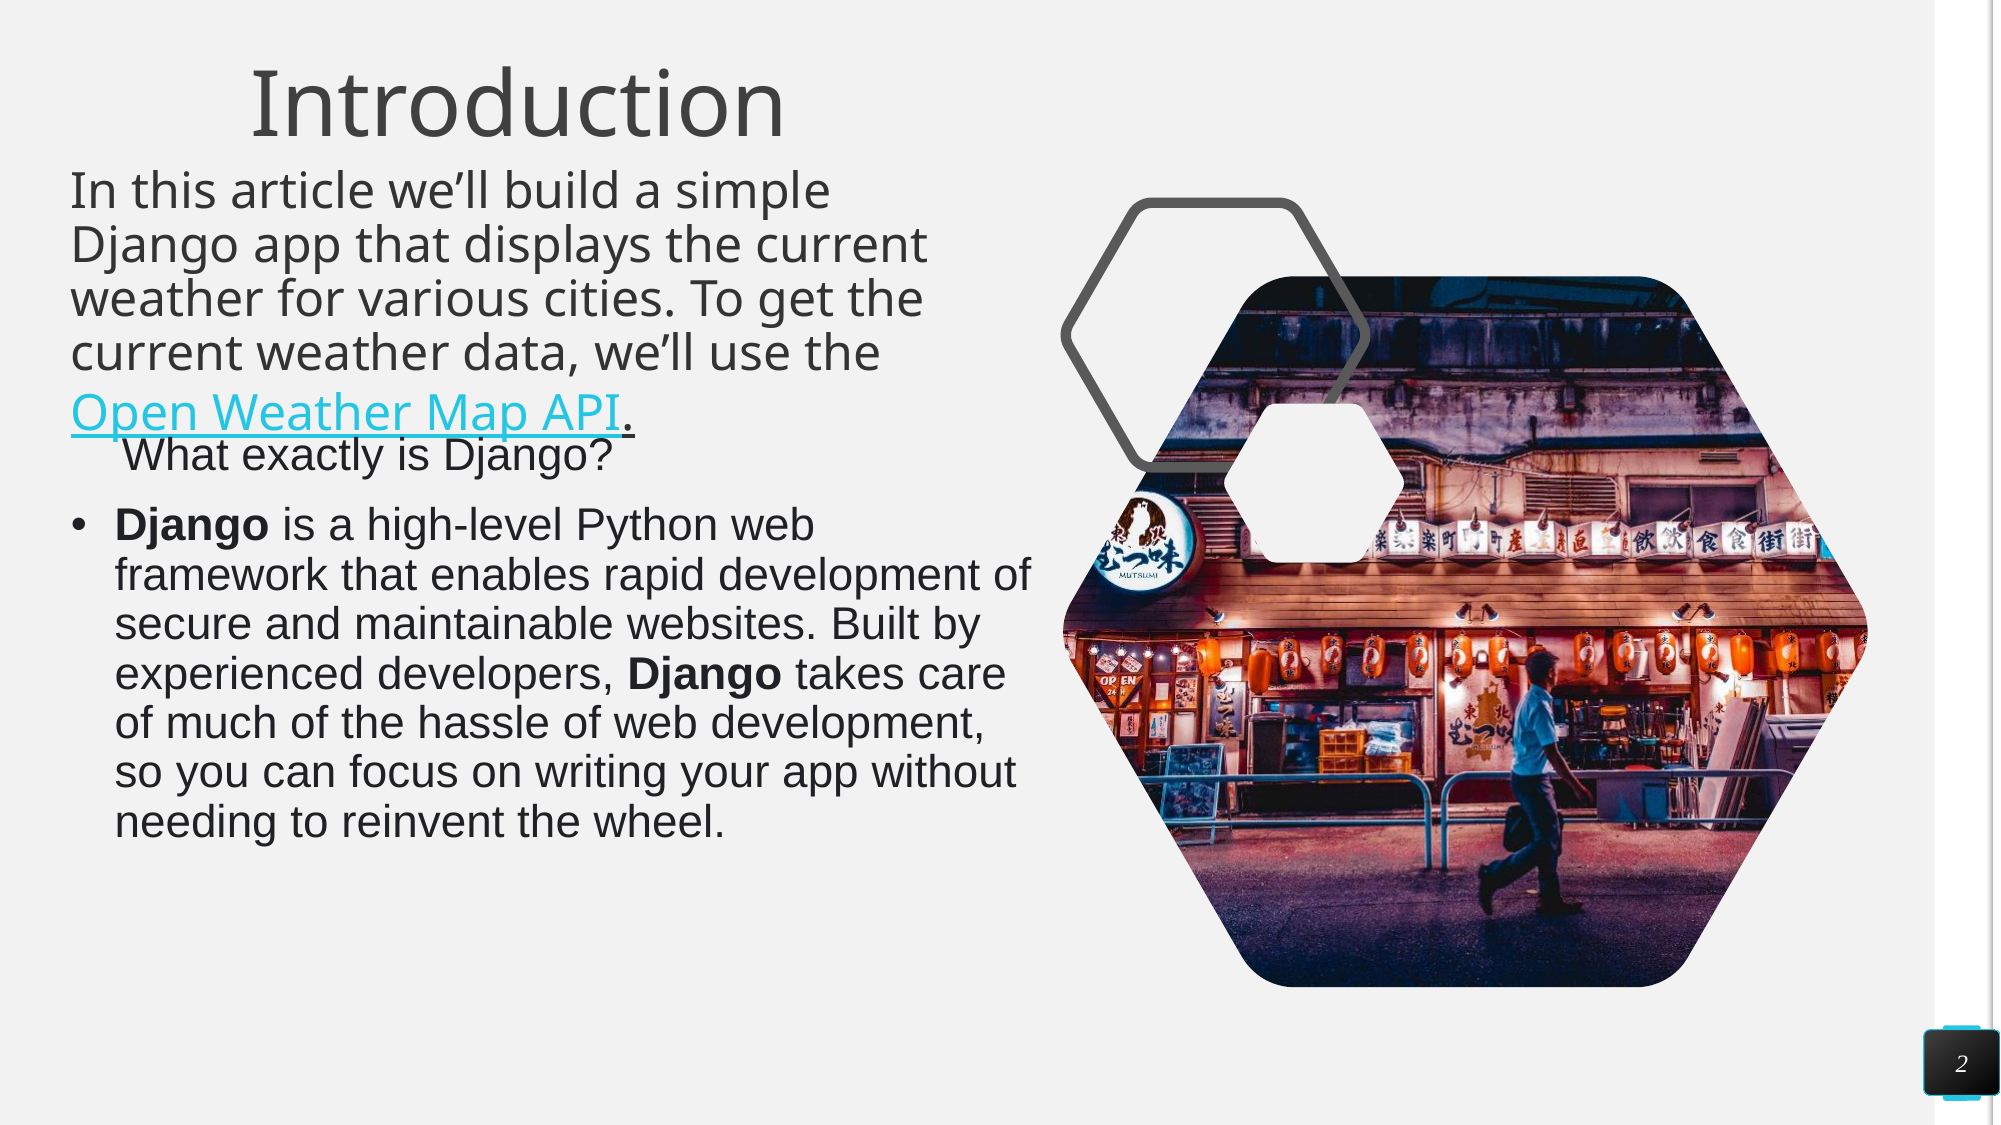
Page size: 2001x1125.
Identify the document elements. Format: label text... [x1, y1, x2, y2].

title Introduction [70, 70, 969, 142]
picture [1063, 276, 1868, 988]
text_box [1096, 202, 1335, 276]
list In this article we’ll build a simple Django app that displays the current weather for various cities. To get the current weather data, we’ll use the Open Weather Map API. [70, 165, 969, 431]
list What exactly is Django? Django is a high-level Python web framework that enables rapid development of secure and maintainable websites. Built by experienced developers, Django takes care of much of the hassle of web development, so you can focus on writing your app without needing to reinvent the wheel. [70, 431, 1037, 892]
slide_number 2 [1923, 1029, 2000, 1096]
